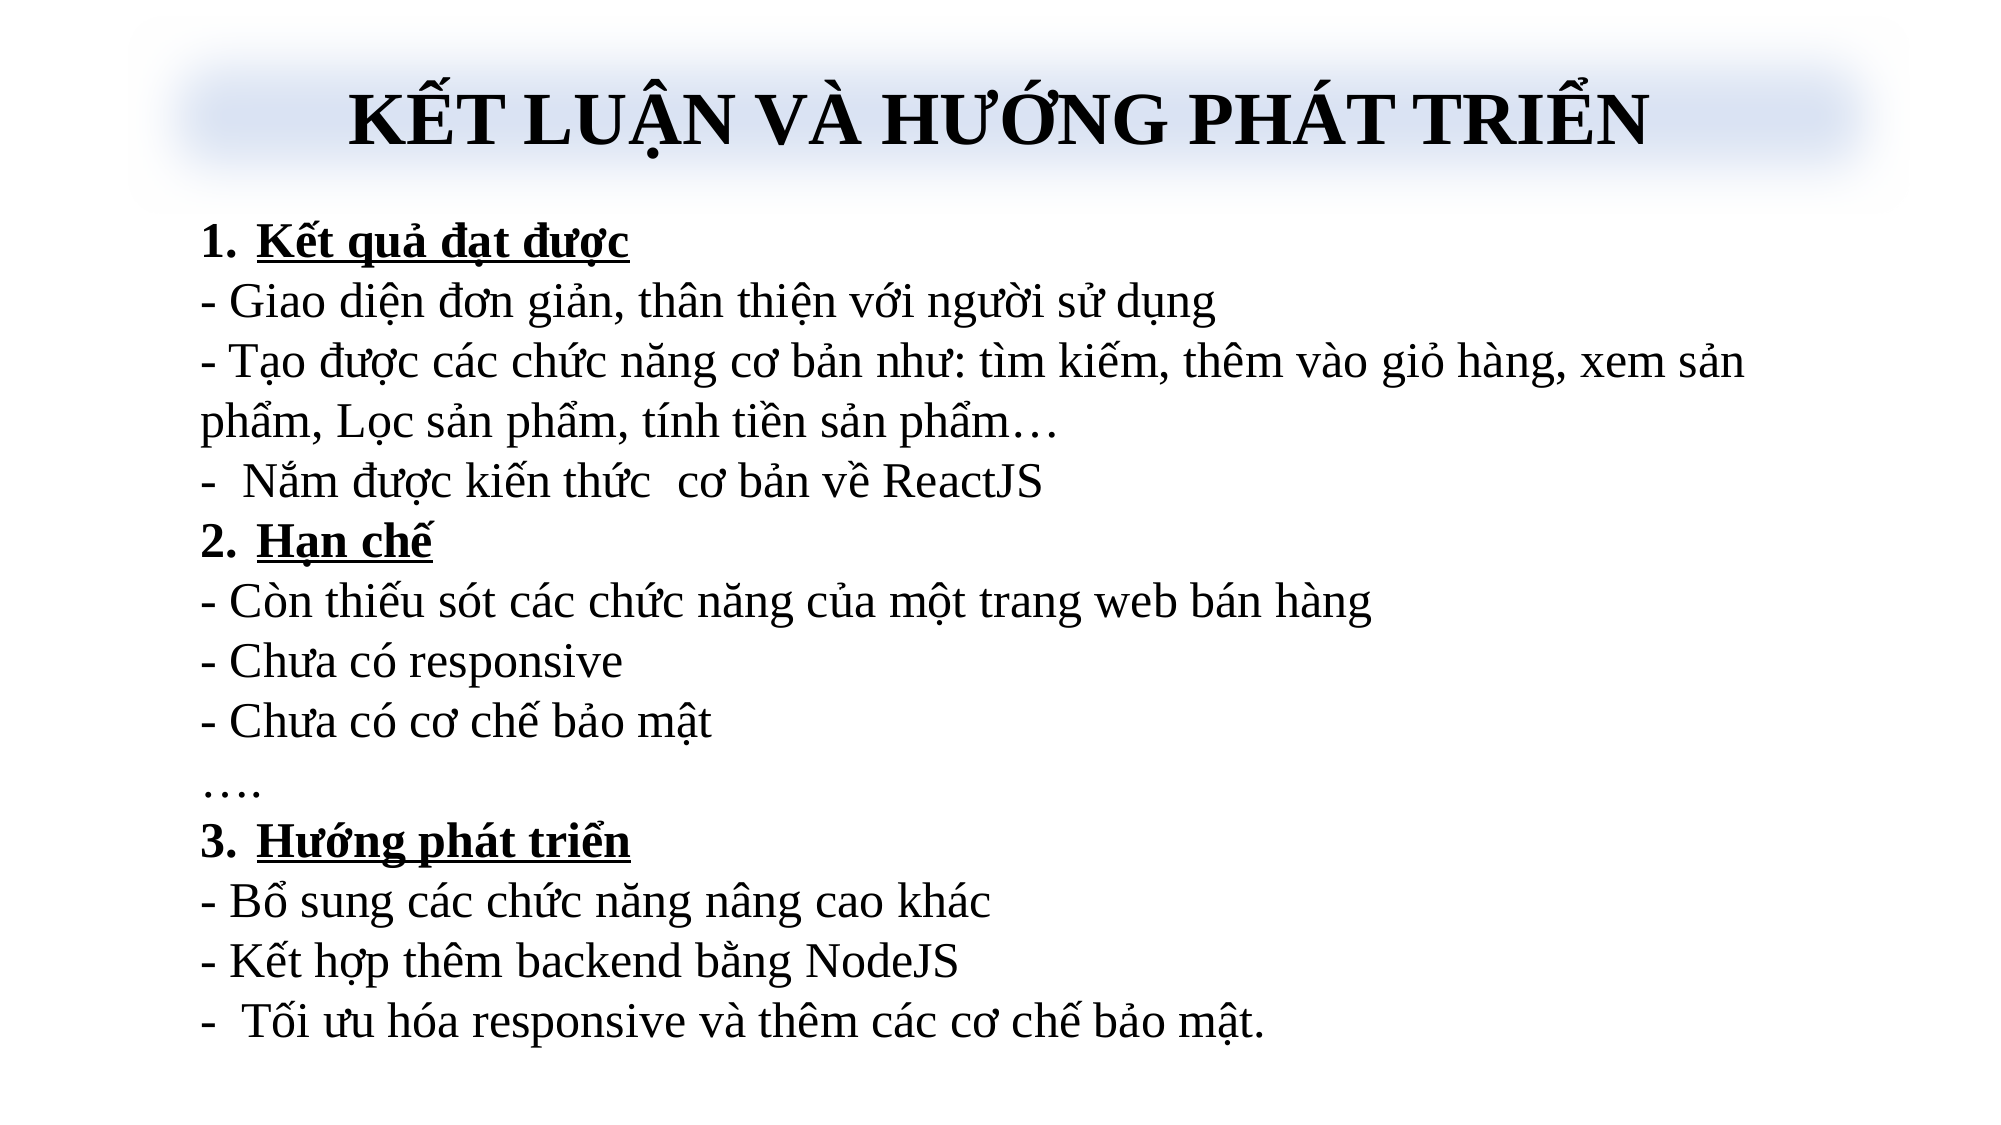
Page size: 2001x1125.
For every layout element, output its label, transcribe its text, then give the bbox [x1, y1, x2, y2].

text_box Kết quả đạt được - Giao diện đơn giản, thân thiện với người sử dụng - Tạo được các chức năng cơ bản như: tìm kiếm, thêm vào giỏ hàng, xem sản phẩm, Lọc sản phẩm, tính tiền sản phẩm… - Nắm được kiến thức cơ bản về ReactJS Hạn chế - Còn thiếu sót các chức năng của một trang web bán hàng - Chưa có responsive - Chưa có cơ chế bảo mật …. Hướng phát triển - Bổ sung các chức năng nâng cao khác - Kết hợp thêm backend bằng NodeJS - Tối ưu hóa responsive và thêm các cơ chế bảo mật. [185, 199, 1814, 1055]
text_box KẾT LUẬN VÀ HƯỚNG PHÁT TRIỂN [185, 61, 1814, 167]
text_box [1814, 108, 1820, 125]
